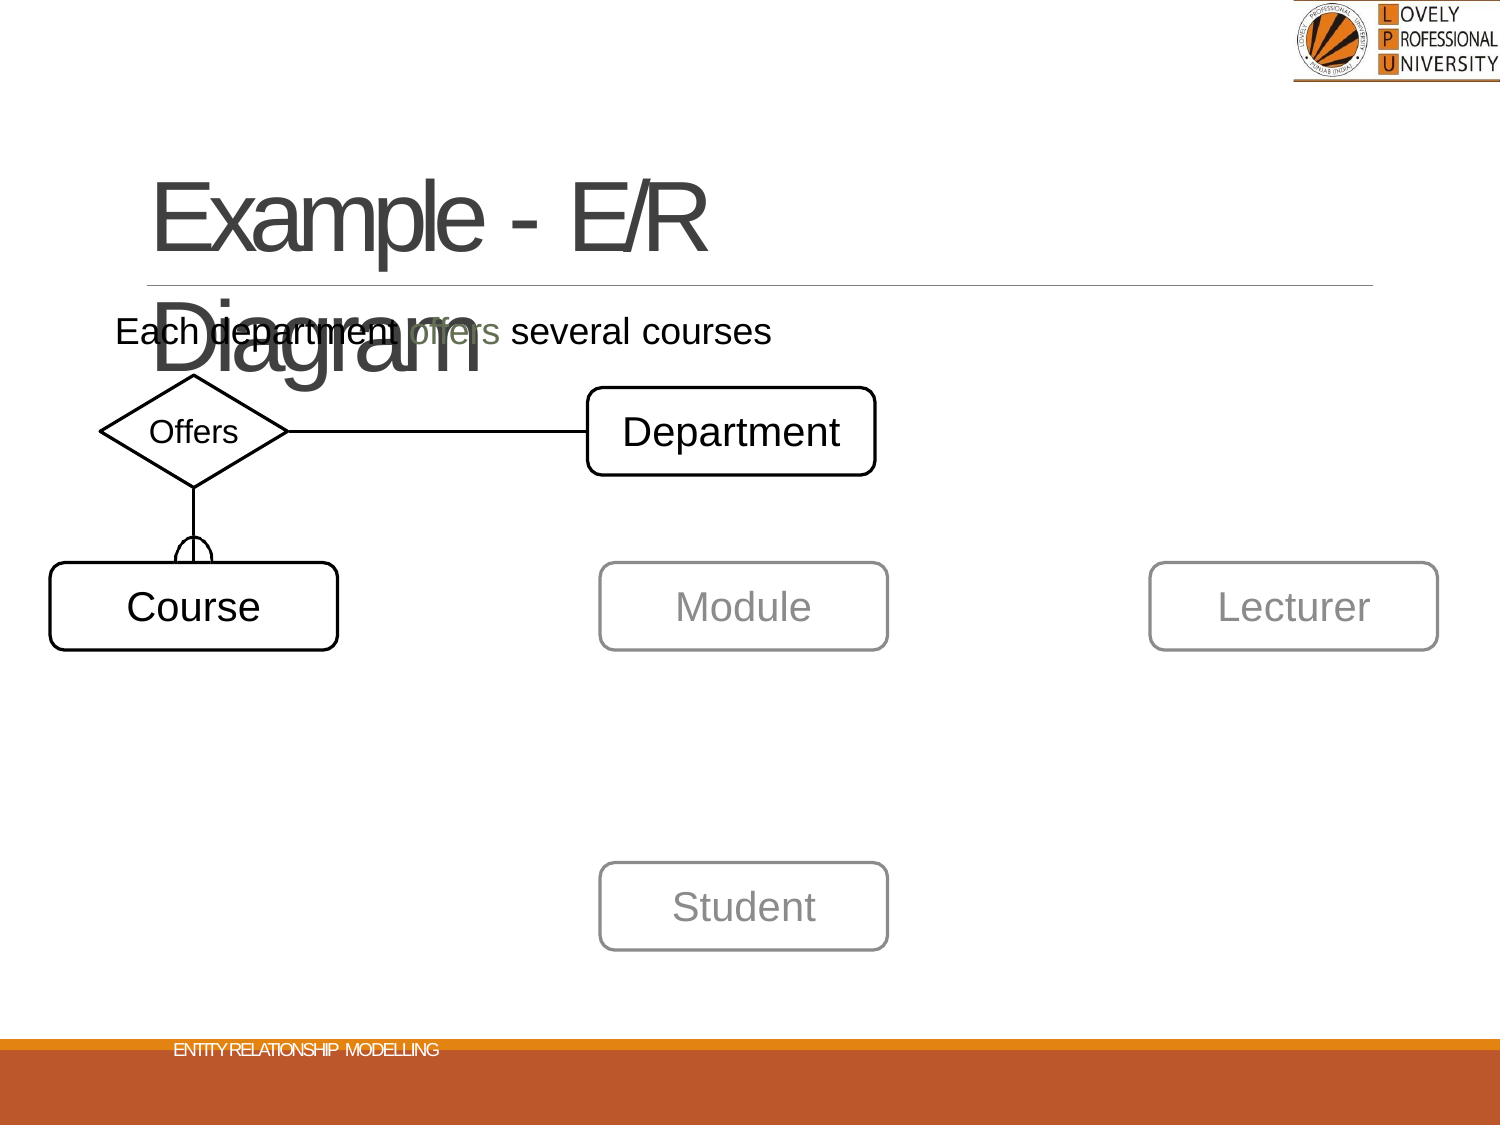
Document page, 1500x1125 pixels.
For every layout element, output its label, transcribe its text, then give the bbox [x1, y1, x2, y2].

text_box Course [124, 578, 264, 631]
text_box [600, 862, 888, 951]
text_box Department [620, 402, 843, 456]
text_box [1293, 0, 1500, 82]
text_box Offers [146, 408, 241, 451]
text_box [100, 375, 288, 488]
text_box [600, 562, 888, 651]
text_box [173, 535, 214, 565]
footer ENTITY RELATIONSHIP MODELLING [171, 1040, 442, 1125]
text_box Module [673, 578, 815, 631]
text_box Lecturer [1215, 578, 1373, 631]
text_box [50, 562, 338, 651]
text_box [587, 387, 876, 476]
title Example - E/R Diagram [147, 149, 1043, 392]
text_box Each department offers several courses [112, 304, 779, 352]
text_box [1150, 562, 1438, 651]
text_box Student [669, 878, 818, 931]
